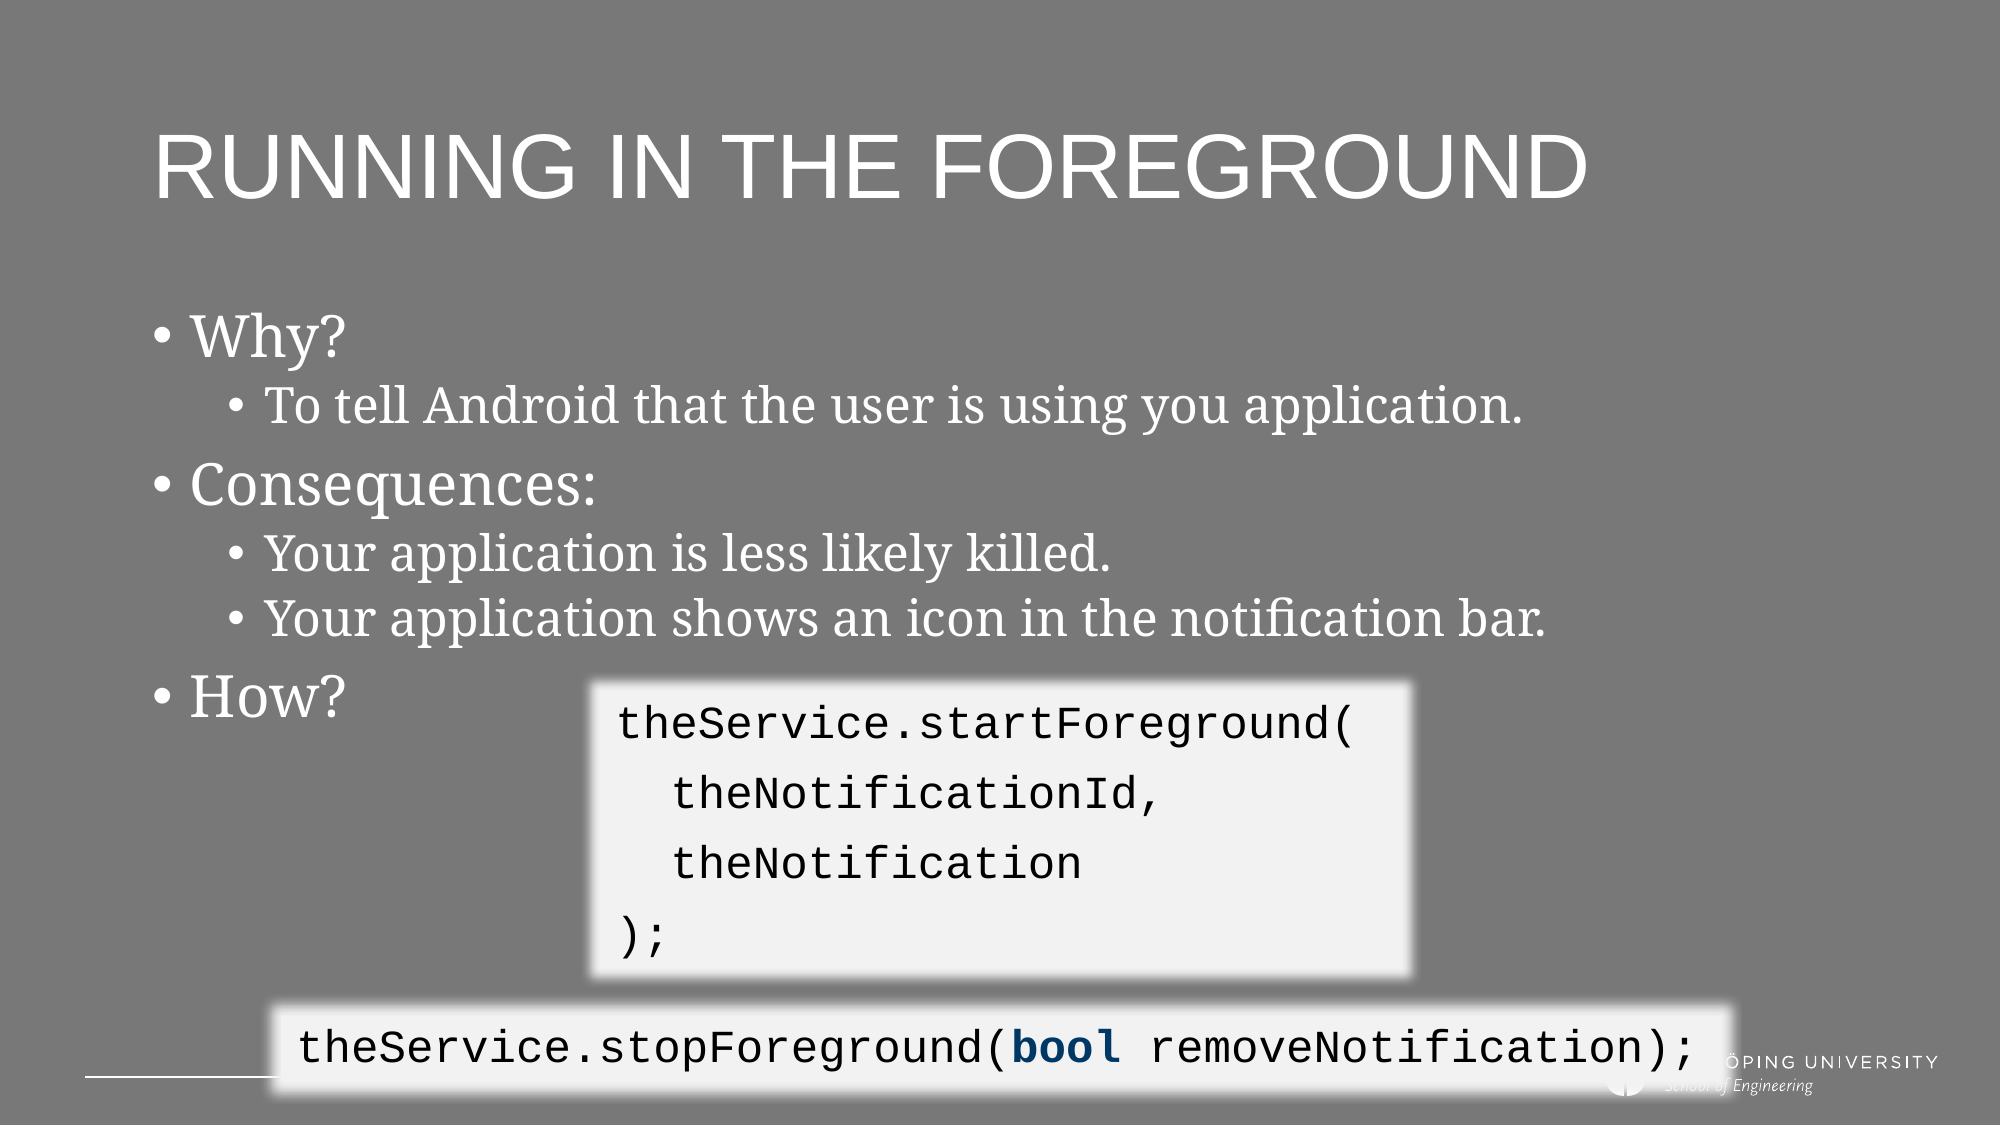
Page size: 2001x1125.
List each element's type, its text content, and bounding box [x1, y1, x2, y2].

list Why? To tell Android that the user is using you application. Consequences: Your application is less likely killed. Your application shows an icon in the notification bar. How? [137, 299, 1863, 744]
text_box theService.stopForeground(bool removeNotification); [280, 1015, 1719, 1081]
title Running in the foreground [137, 59, 1863, 278]
text_box theService.startForeground( theNotificationId, theNotification ); [600, 691, 1400, 967]
